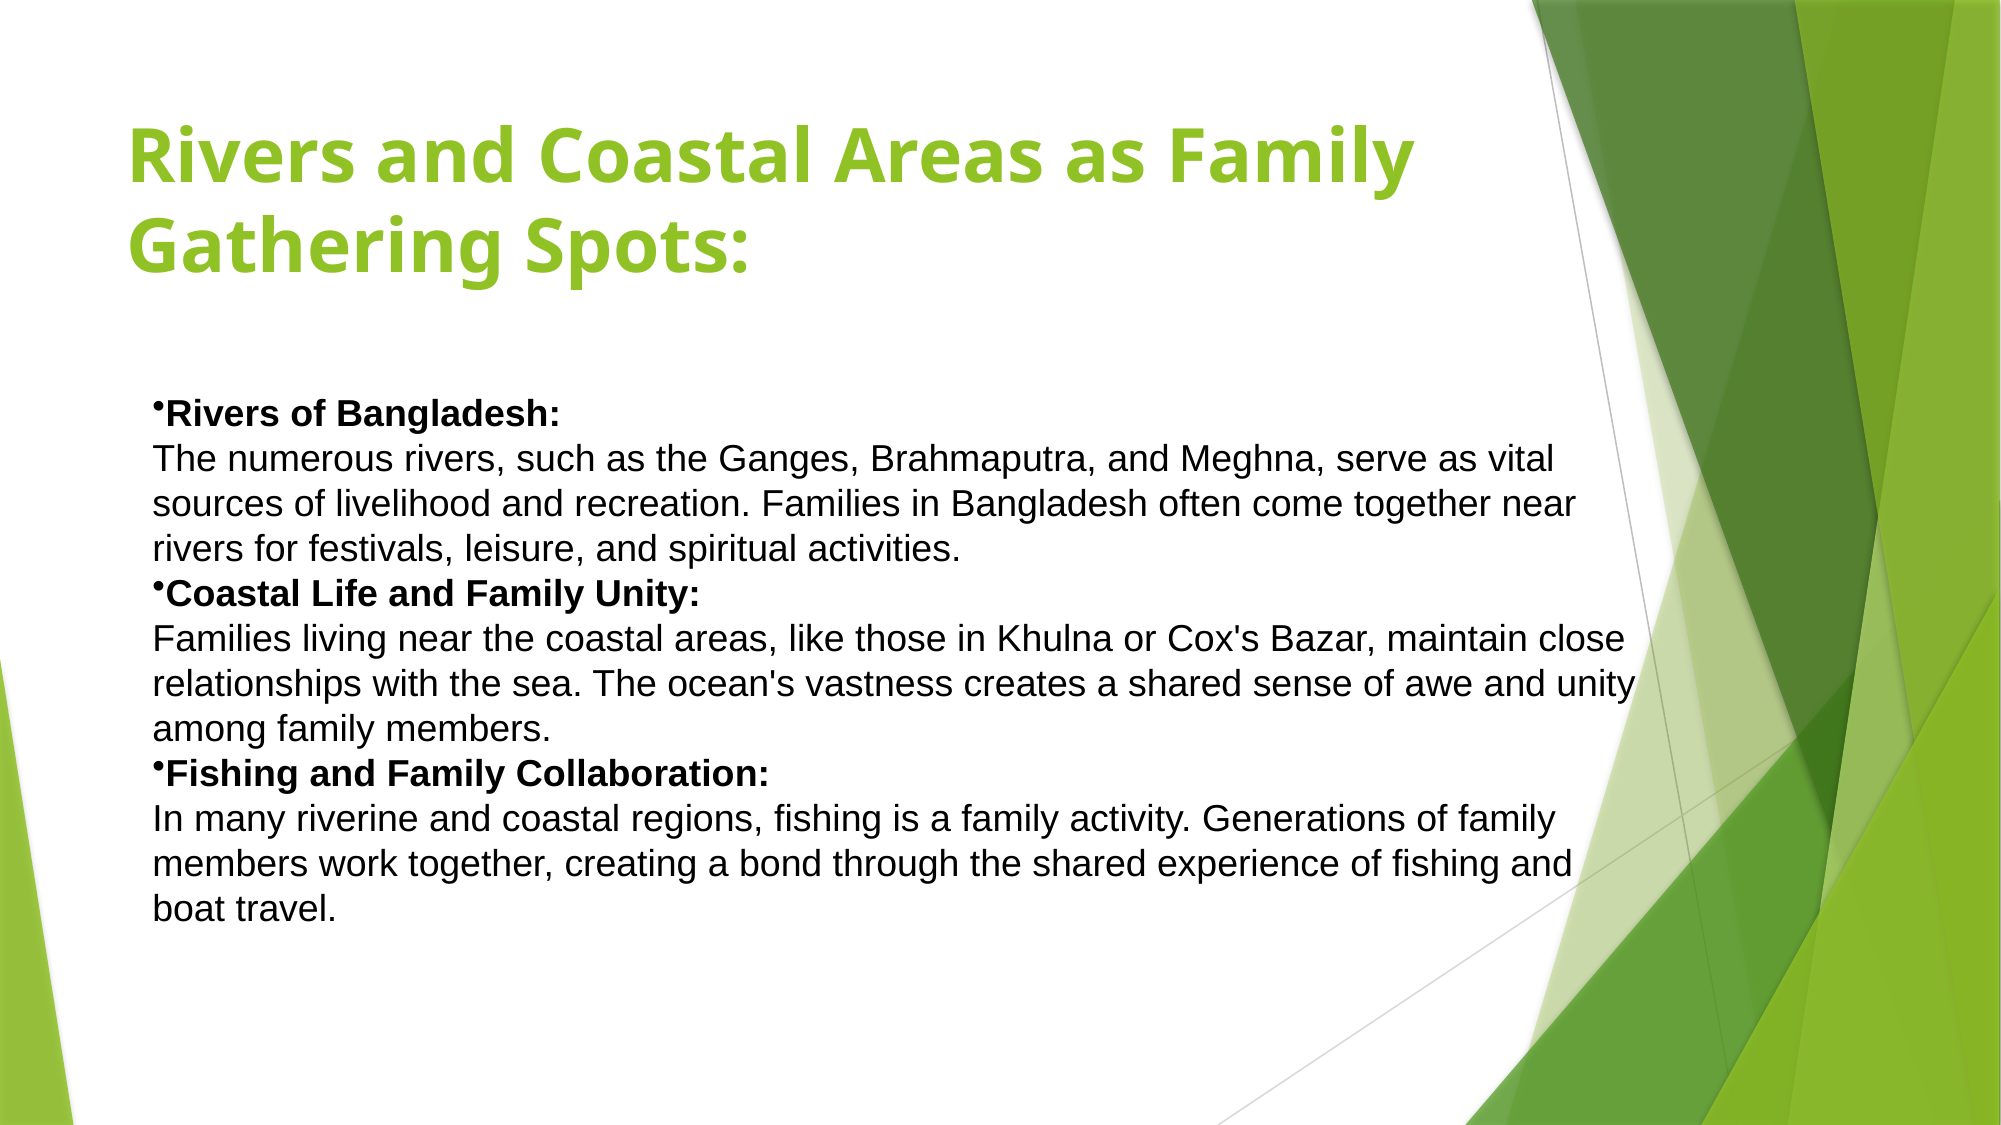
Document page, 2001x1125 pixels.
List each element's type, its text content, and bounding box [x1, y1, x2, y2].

title Rivers and Coastal Areas as Family Gathering Spots: [111, 99, 1522, 317]
list Rivers of Bangladesh: The numerous rivers, such as the Ganges, Brahmaputra, and Meghna, serve as vital sources of livelihood and recreation. Families in Bangladesh often come together near rivers for festivals, leisure, and spiritual activities. Coastal Life and Family Unity: Families living near the coastal areas, like those in Khulna or Cox's Bazar, maintain close relationships with the sea. The ocean's vastness creates a shared sense of awe and unity among family members. Fishing and Family Collaboration: In many riverine and coastal regions, fishing is a family activity. Generations of family members work together, creating a bond through the shared experience of fishing and boat travel. [137, 332, 1654, 985]
